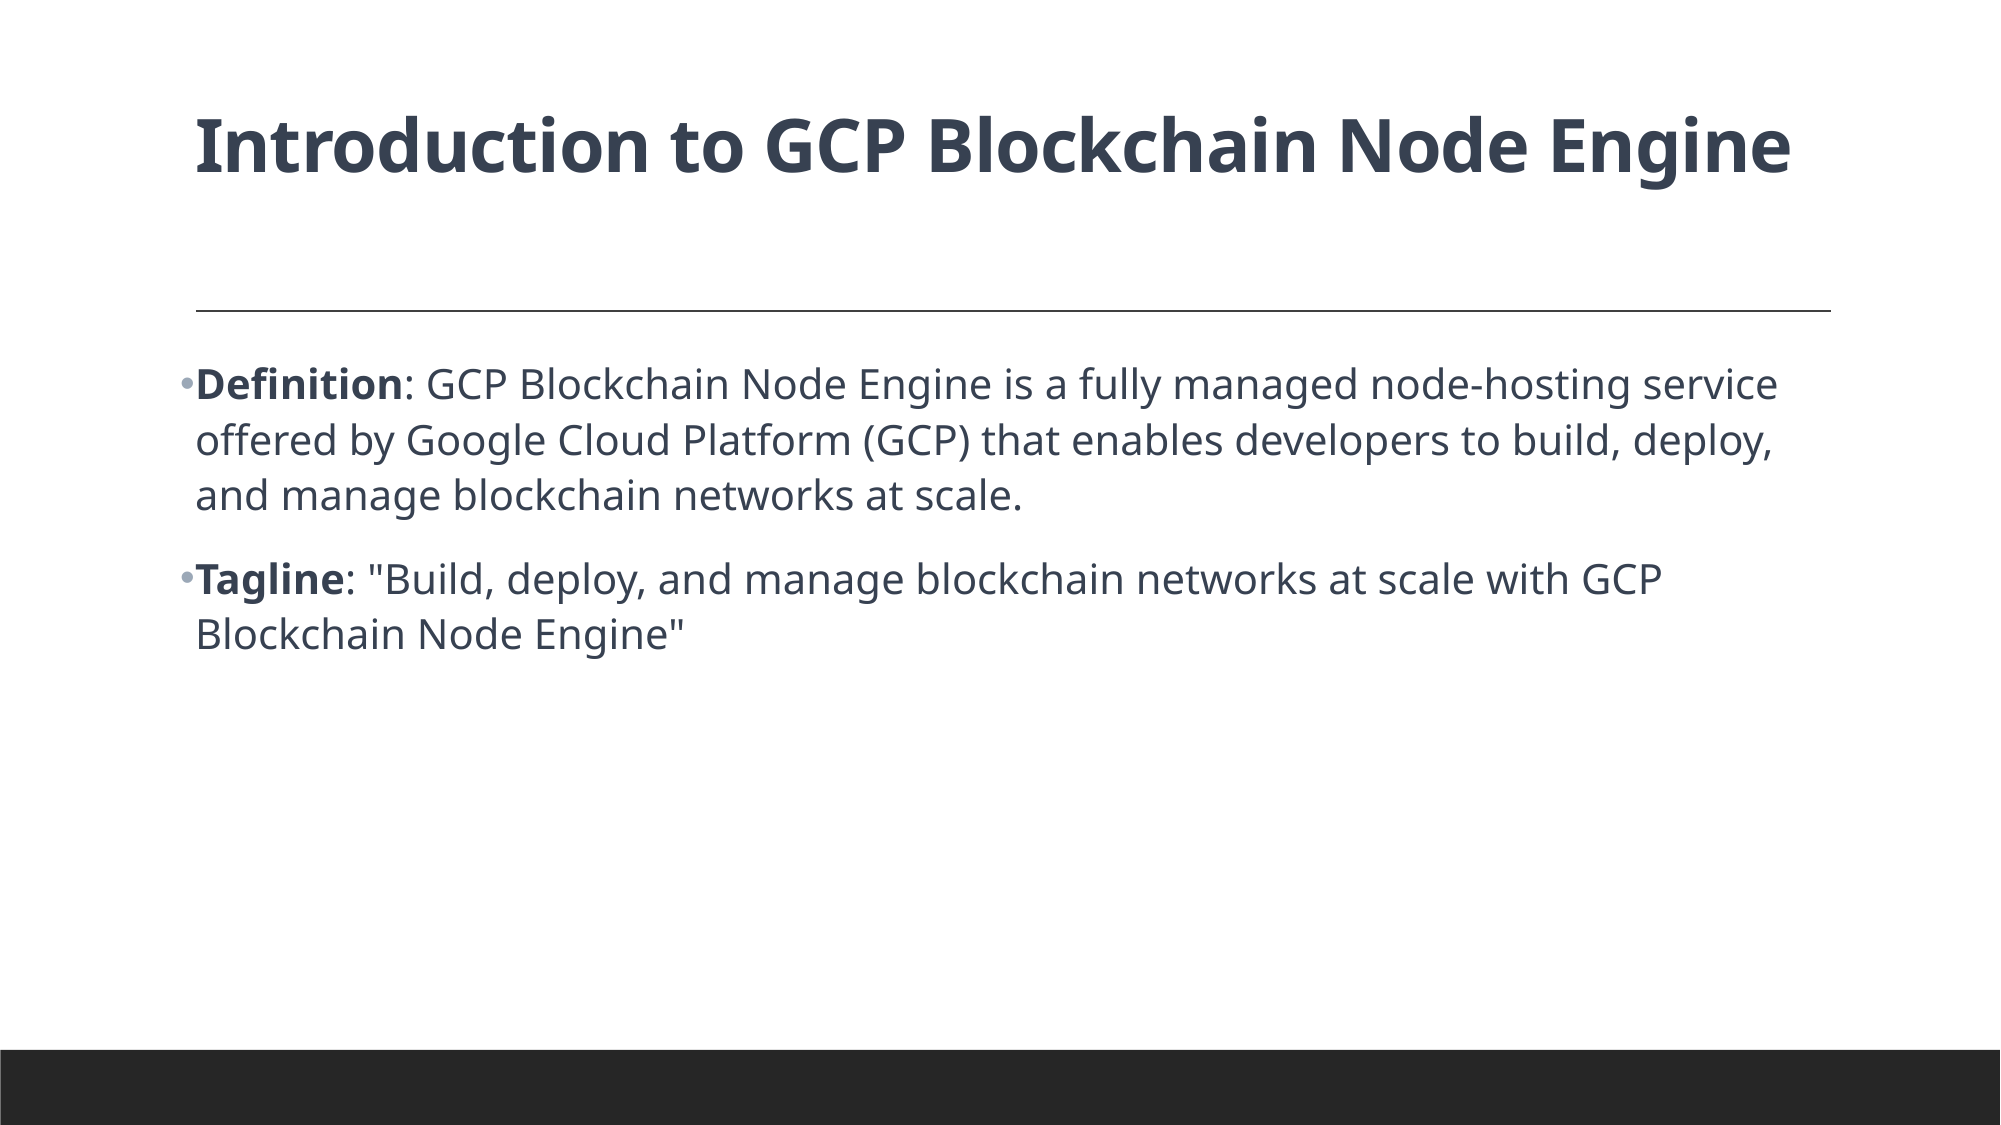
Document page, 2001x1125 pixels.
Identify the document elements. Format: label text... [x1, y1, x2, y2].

list Definition: GCP Blockchain Node Engine is a fully managed node-hosting service offered by Google Cloud Platform (GCP) that enables developers to build, deploy, and manage blockchain networks at scale. Tagline: "Build, deploy, and manage blockchain networks at scale with GCP Blockchain Node Engine" [180, 345, 1830, 963]
title Introduction to GCP Blockchain Node Engine [180, 47, 1830, 285]
